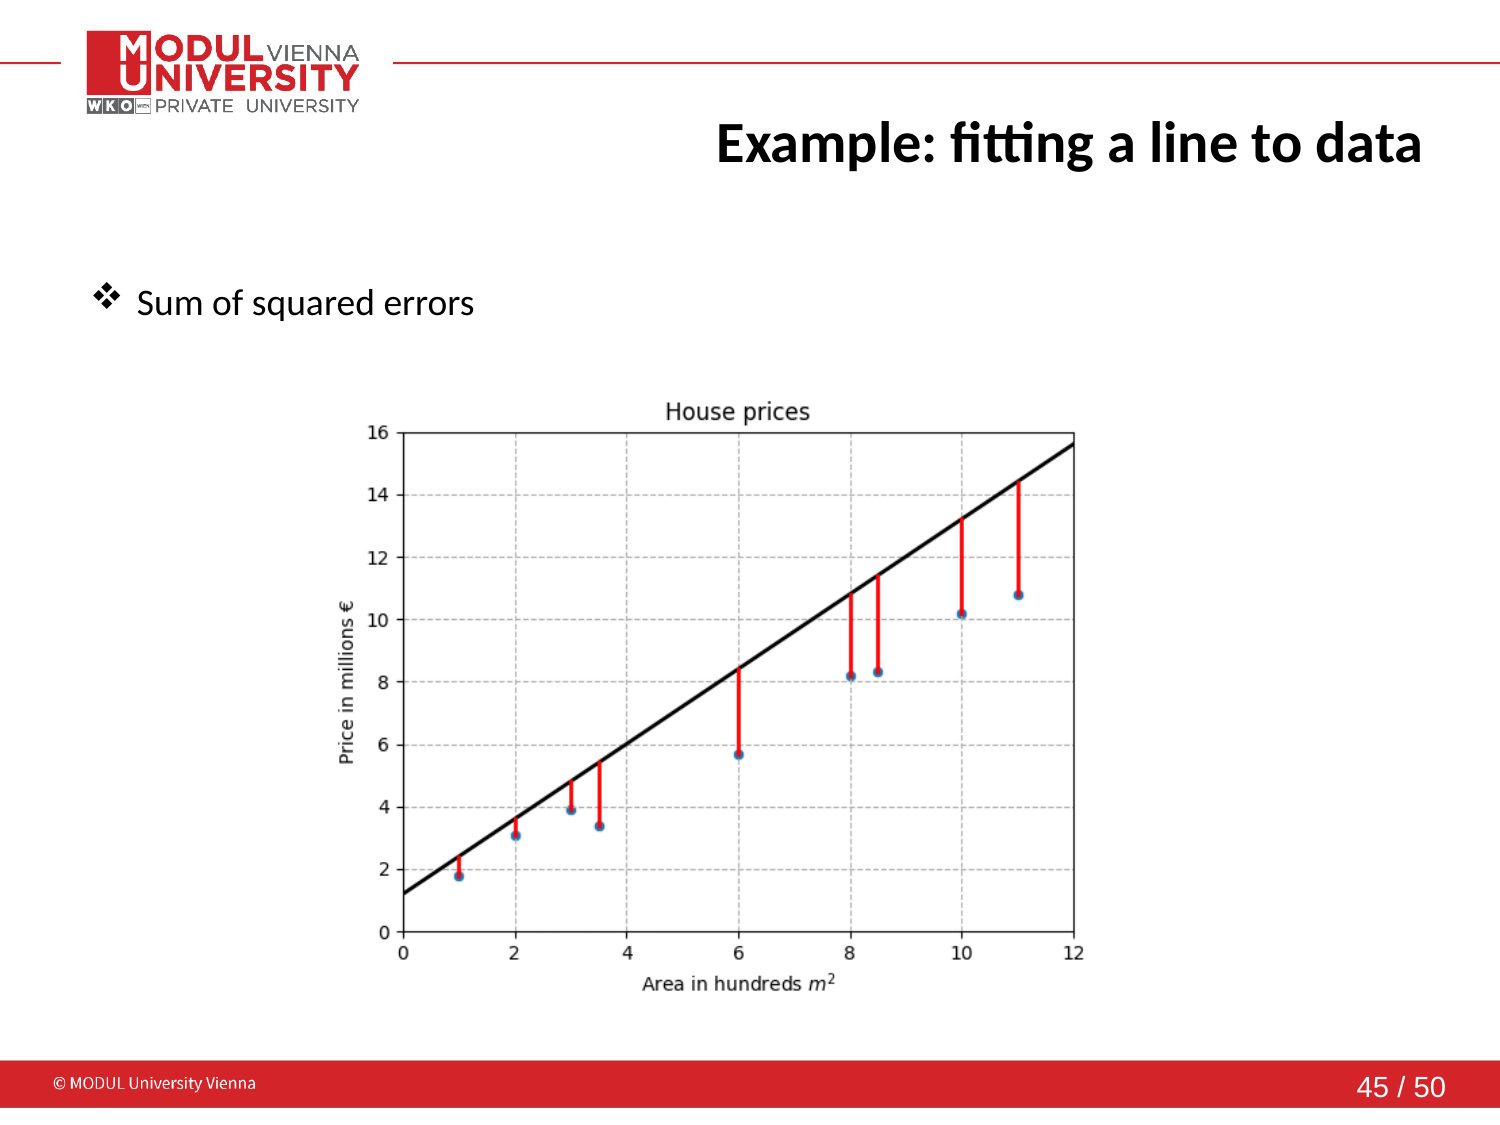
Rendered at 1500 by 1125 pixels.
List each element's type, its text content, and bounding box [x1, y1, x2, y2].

picture [0, 0, 1500, 1125]
list Sum of squared errors [75, 263, 1425, 373]
title Example: fitting a line to data [51, 45, 1439, 233]
